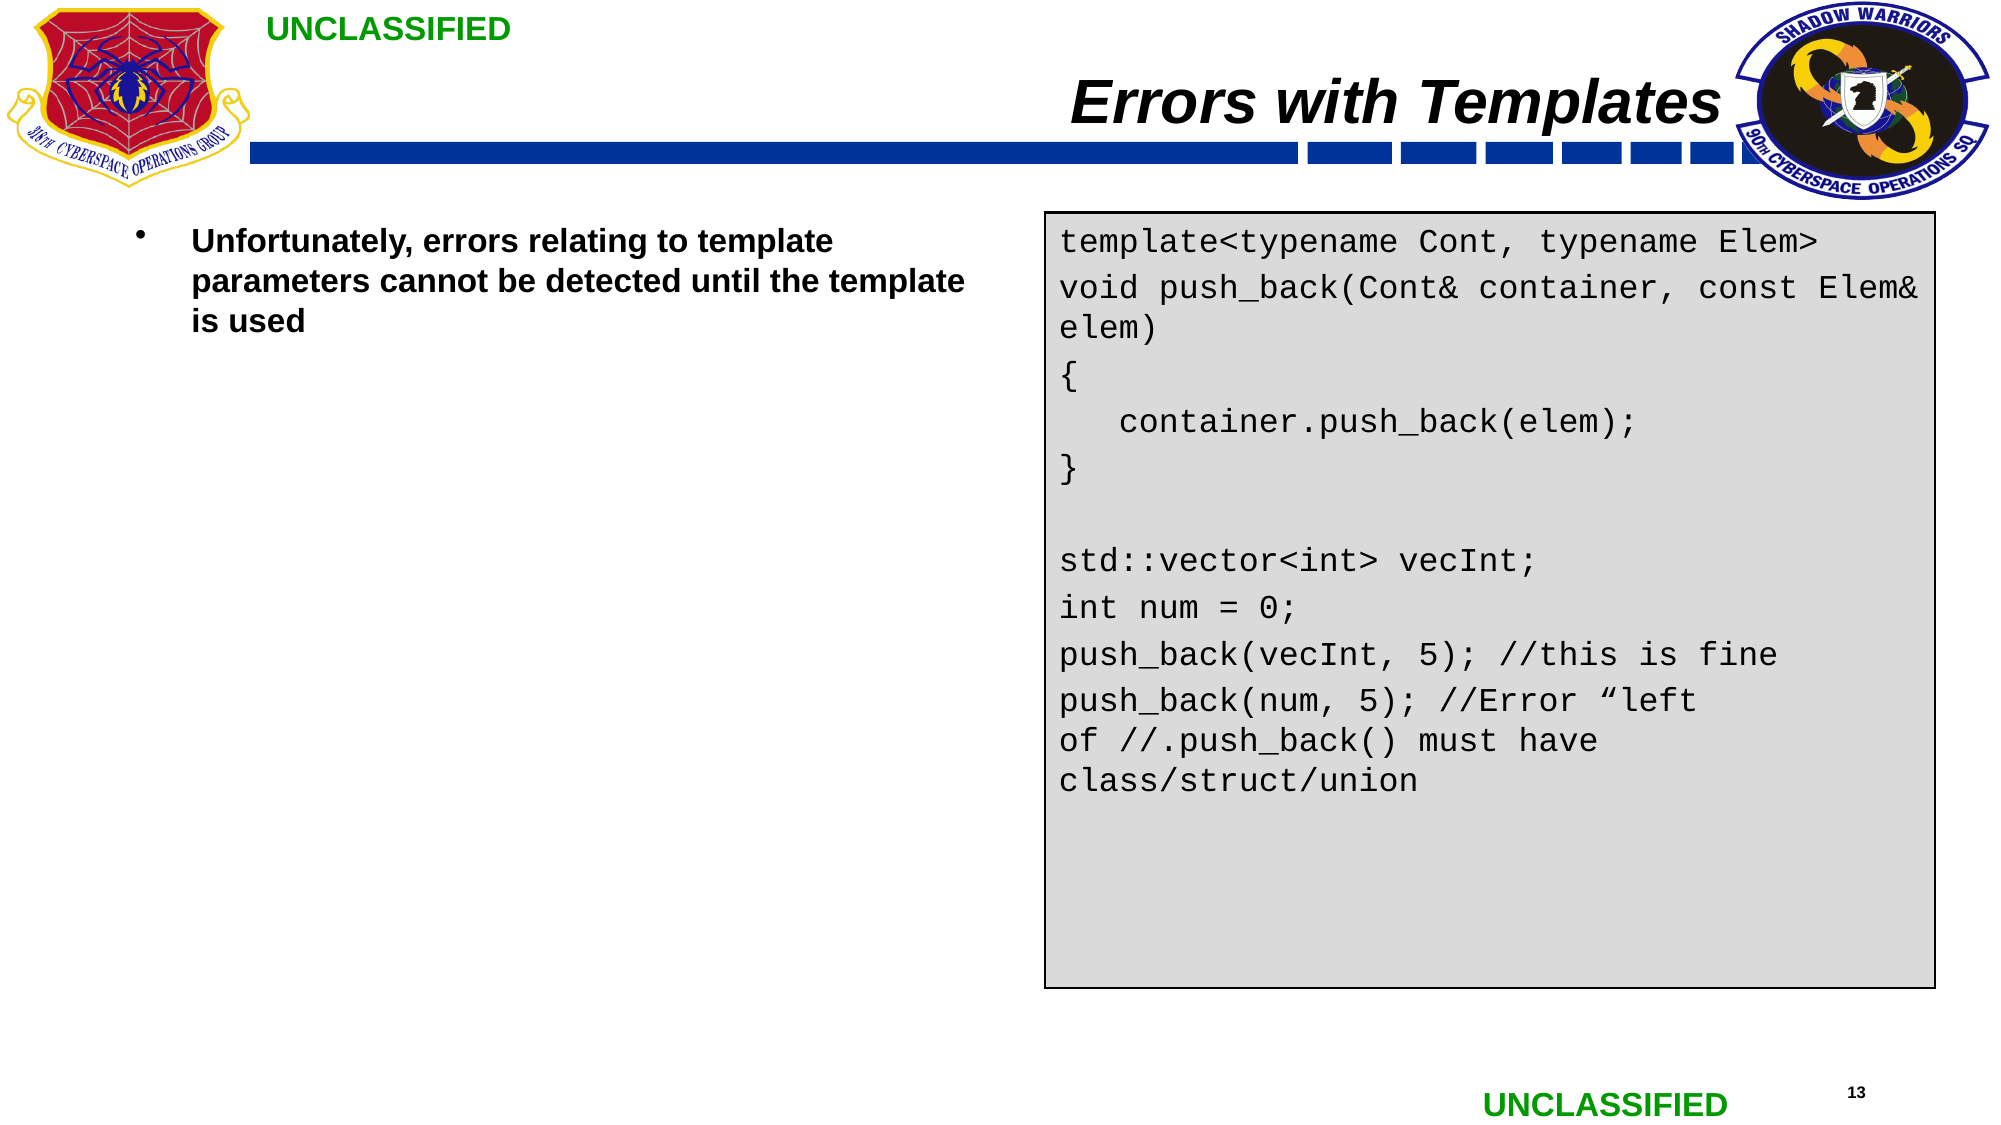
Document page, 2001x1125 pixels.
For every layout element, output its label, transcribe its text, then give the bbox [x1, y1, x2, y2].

picture [7, 8, 250, 188]
title Errors with Templates [332, 51, 1739, 142]
picture [1734, 1, 1991, 200]
list Unfortunately, errors relating to template parameters cannot be detected until the template is used [120, 211, 1012, 989]
list template<typename Cont, typename Elem> void push_back(Cont& container, const Elem& elem) { container.push_back(elem); } std::vector<int> vecInt; int num = 0; push_back(vecInt, 5); //this is fine push_back(num, 5); //Error “left of //.push_back() must have class/struct/union [1044, 211, 1936, 989]
